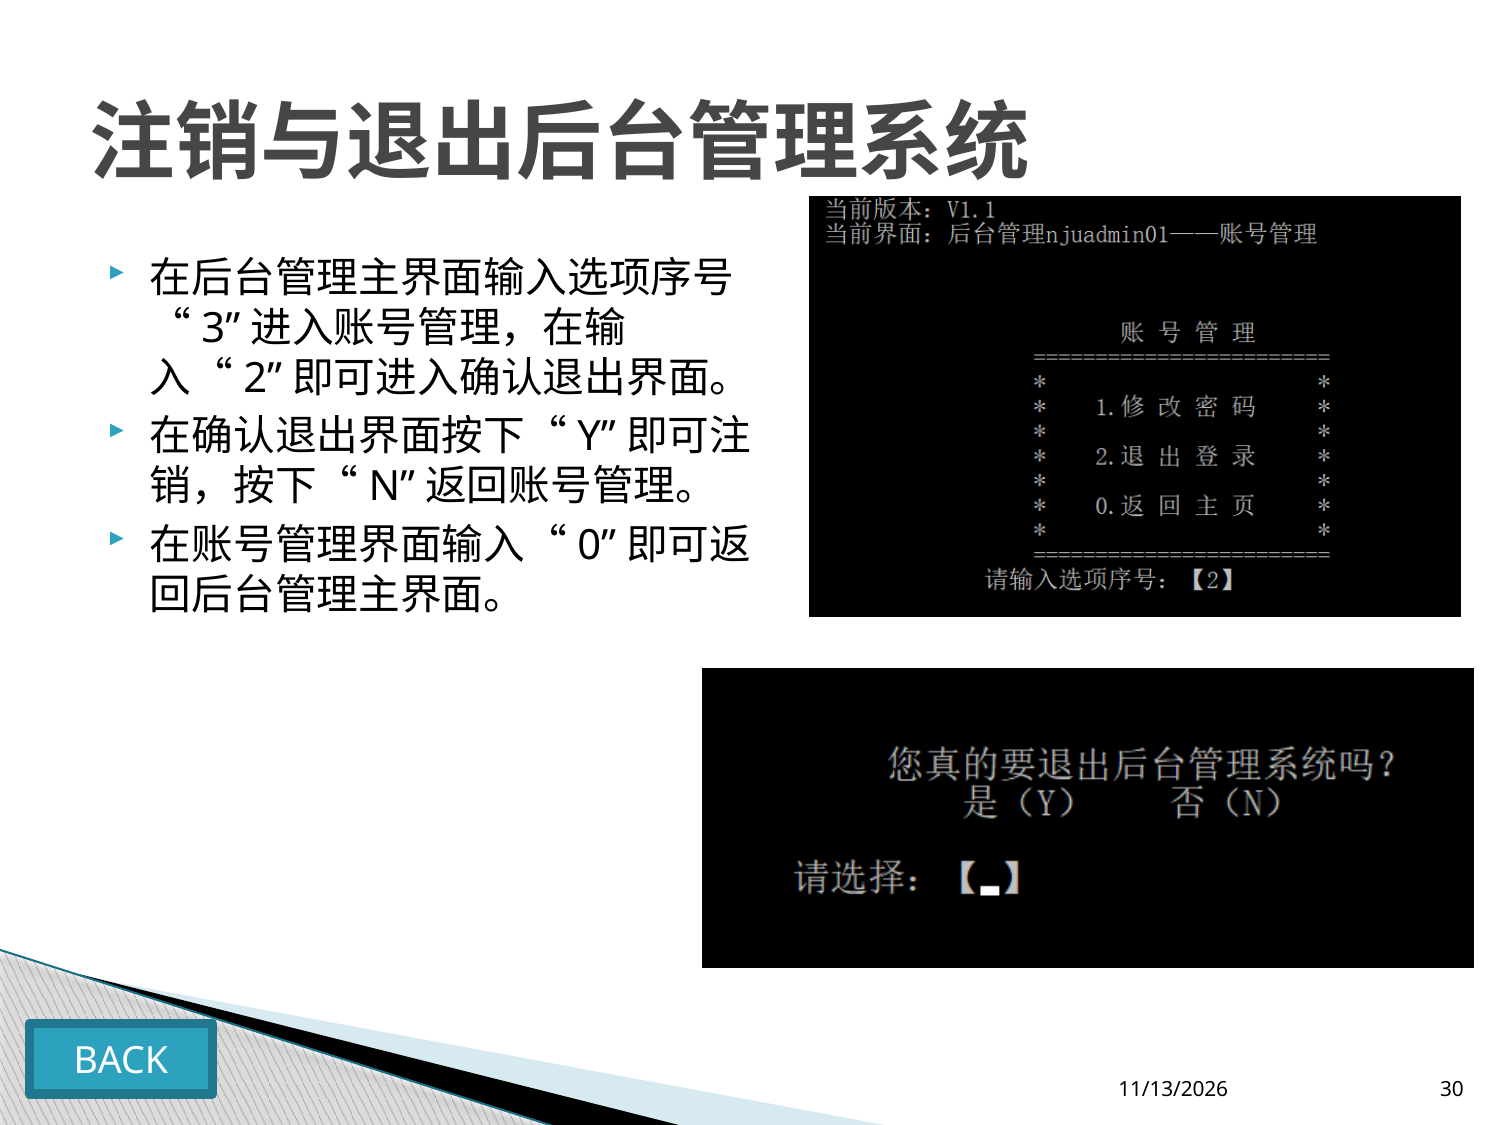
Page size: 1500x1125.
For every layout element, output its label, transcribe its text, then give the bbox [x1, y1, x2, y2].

list 在后台管理主界面输入选项序号“3”进入账号管理，在输入“2”即可进入确认退出界面。 在确认退出界面按下“Y”即可注销，按下“N”返回账号管理。 在账号管理界面输入“0”即可返回后台管理主界面。 [75, 243, 774, 986]
text_box BACK [25, 1019, 217, 1099]
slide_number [1103, 1051, 1418, 1112]
picture [702, 668, 1474, 968]
picture [808, 196, 1461, 618]
slide_number 30 [1418, 1051, 1479, 1112]
title 注销与退出后台管理系统 [75, 45, 1425, 233]
